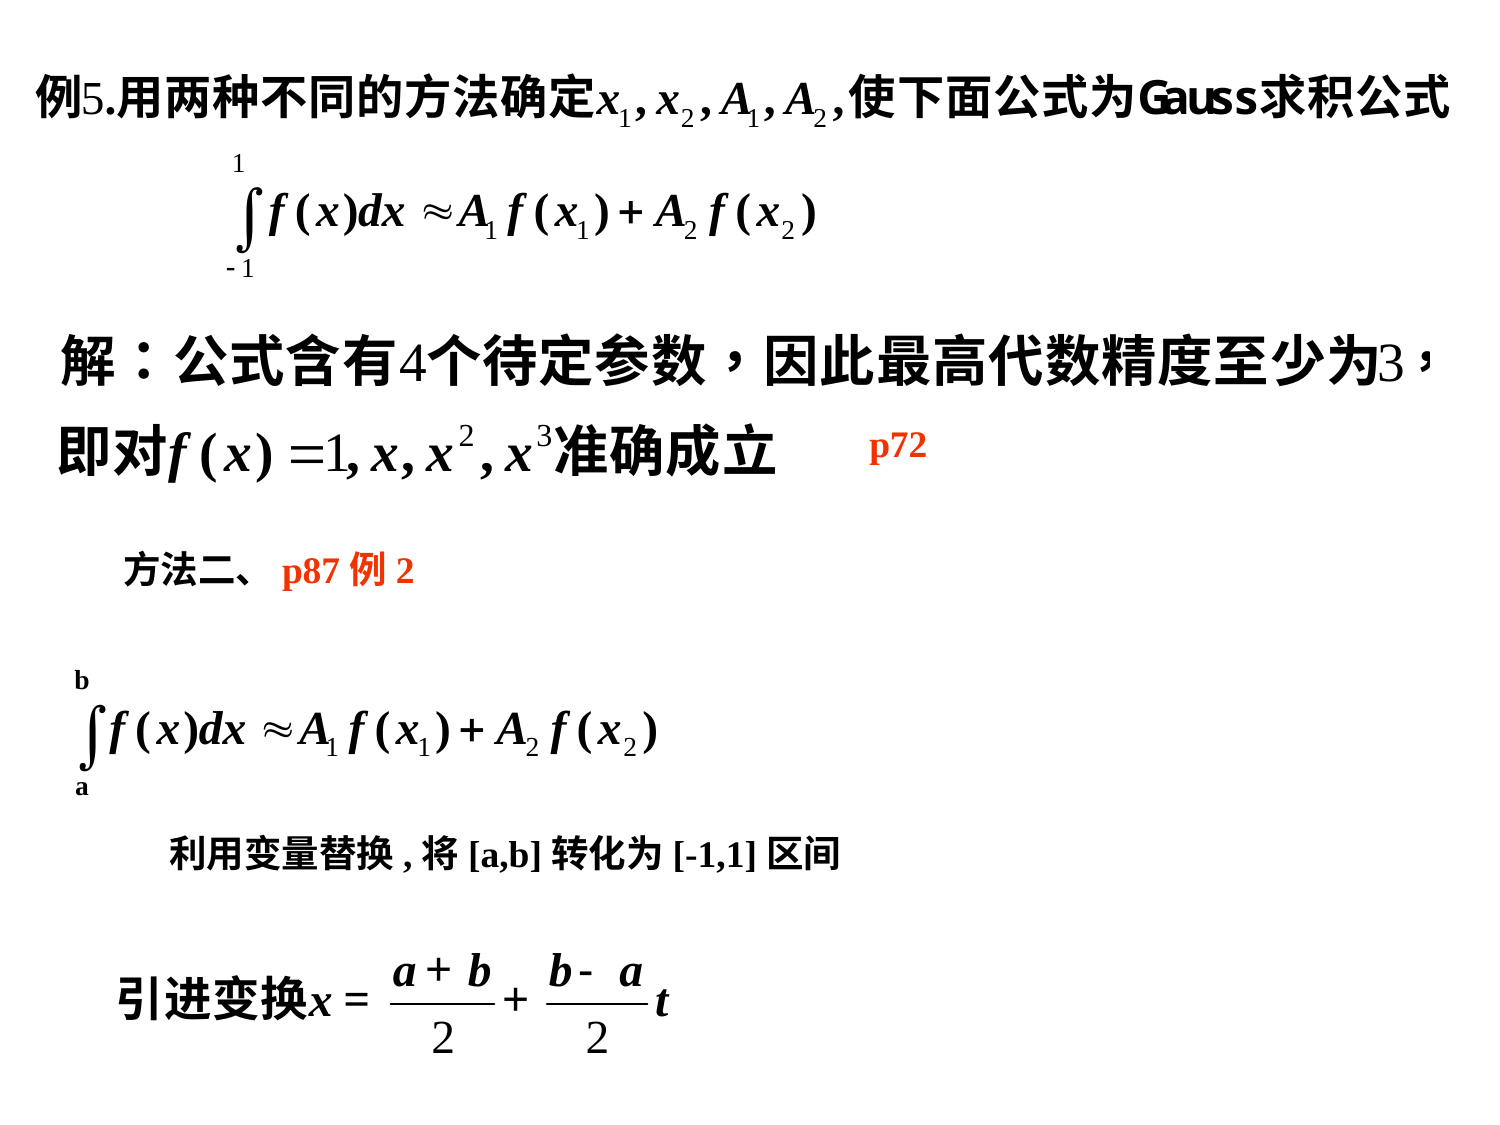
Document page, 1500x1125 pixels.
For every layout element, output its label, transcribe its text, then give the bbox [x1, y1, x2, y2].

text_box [52, 326, 1430, 493]
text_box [111, 940, 680, 1064]
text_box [64, 656, 666, 808]
text_box 利用变量替换,将[a,b]转化为[-1,1]区间 [154, 822, 857, 883]
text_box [29, 66, 1456, 288]
text_box 方法二、p87例2 [108, 538, 430, 599]
